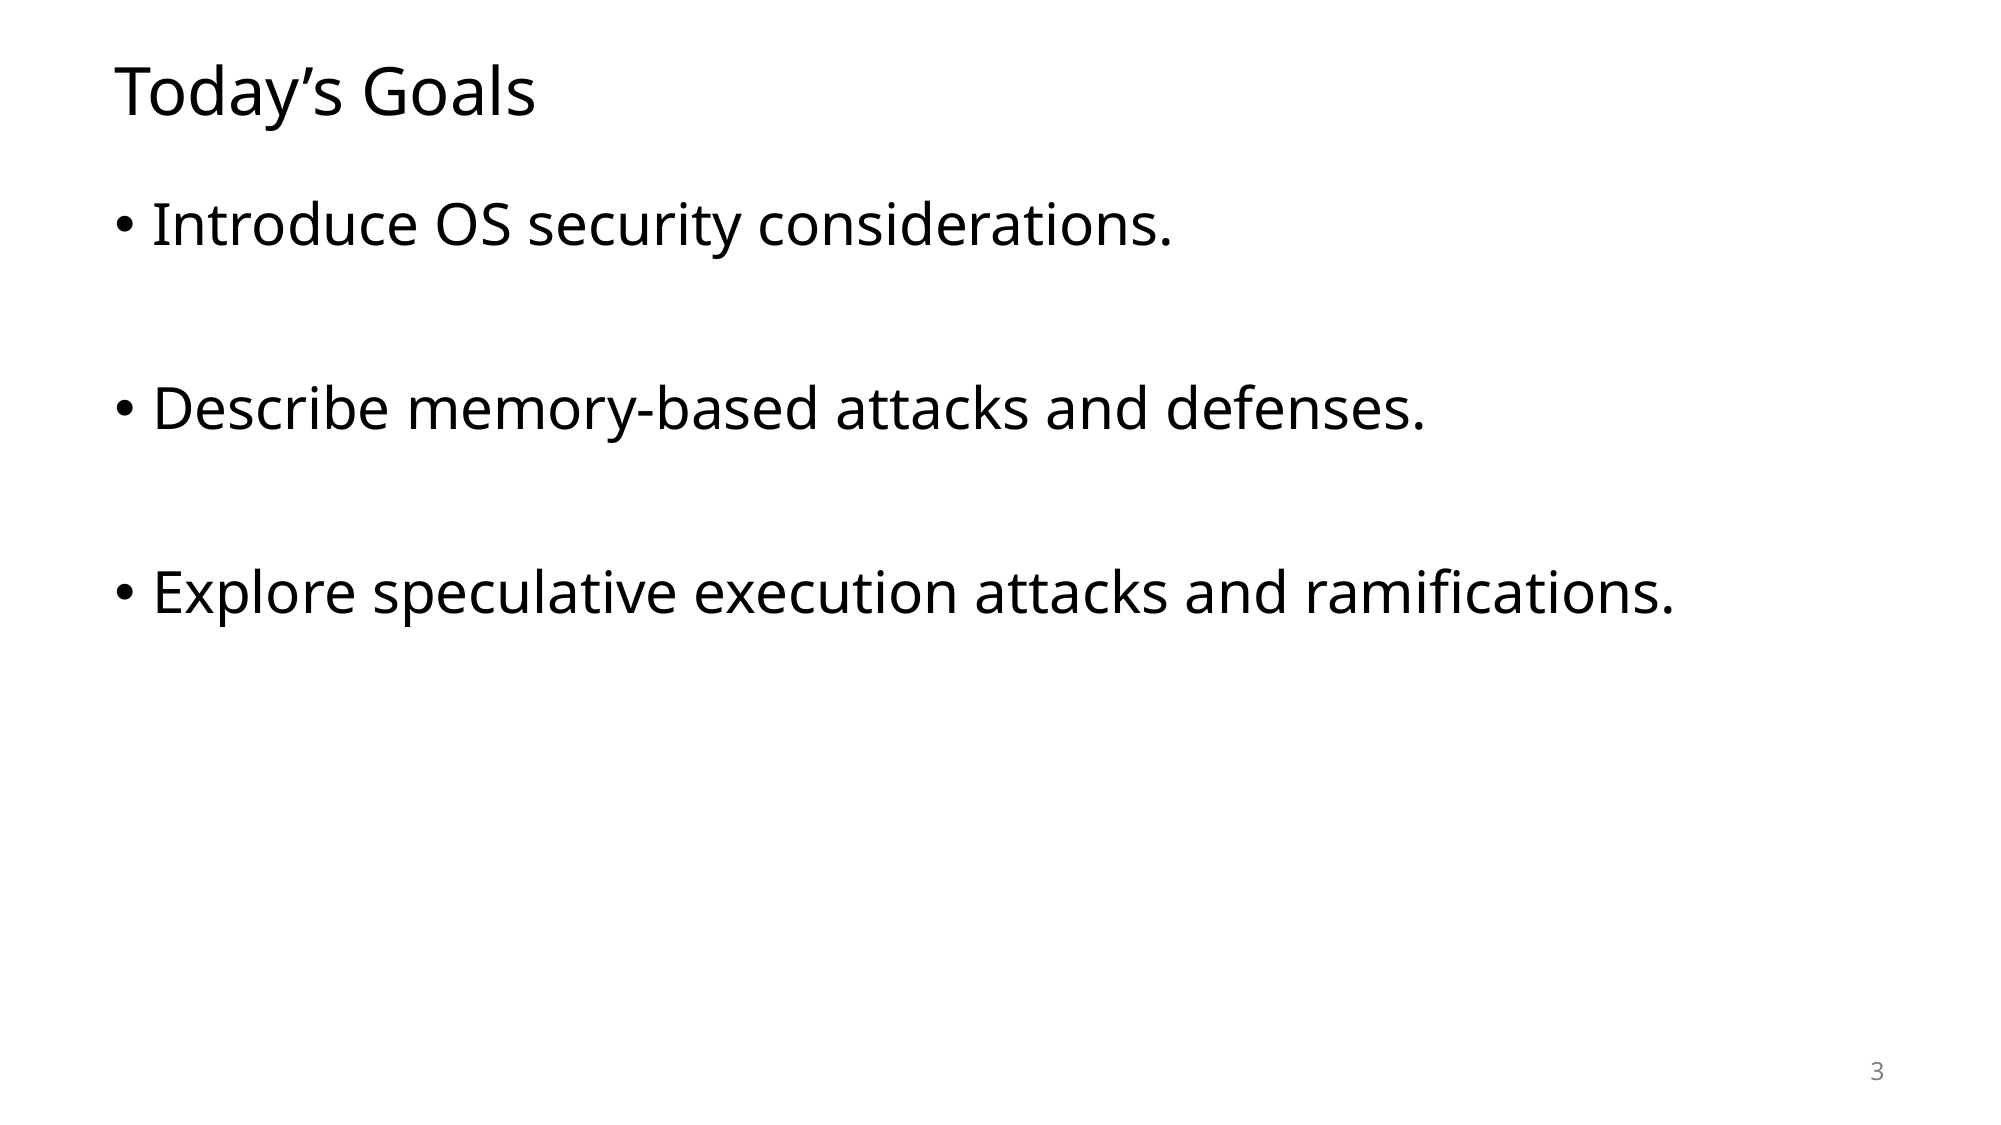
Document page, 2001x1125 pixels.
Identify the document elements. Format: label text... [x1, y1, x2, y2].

list Introduce OS security considerations. Describe memory-based attacks and defenses. Explore speculative execution attacks and ramifications. [99, 187, 1900, 1013]
title Today’s Goals [99, 37, 1900, 150]
slide_number 3 [1749, 1042, 1900, 1103]
